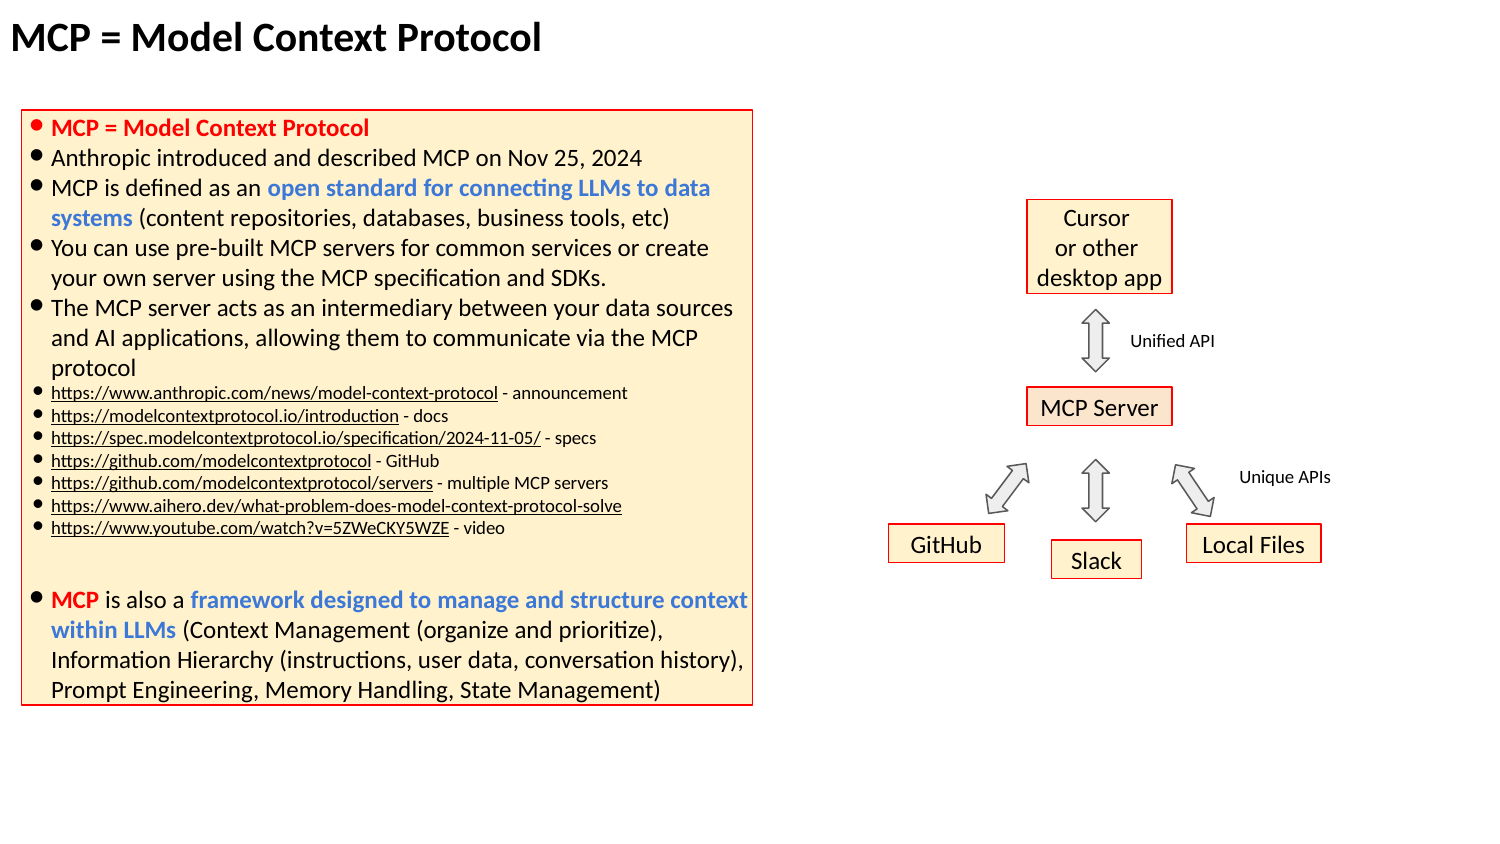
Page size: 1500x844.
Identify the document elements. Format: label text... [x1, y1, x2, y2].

text_box MCP = Model Context Protocol [9, 8, 673, 62]
text_box GitHub [888, 523, 1005, 563]
text_box MCP Server [1027, 387, 1173, 426]
text_box [986, 463, 1029, 514]
text_box [1082, 309, 1109, 372]
text_box [1082, 459, 1110, 522]
text_box Unique APIs [1221, 457, 1349, 496]
text_box Cursor or other desktop app [1027, 199, 1173, 294]
text_box Local Files [1186, 523, 1322, 563]
text_box Slack [1051, 540, 1142, 579]
text_box MCP = Model Context Protocol Anthropic introduced and described MCP on Nov 25, 2024 MCP is defined as an open standard for connecting LLMs to data systems (content repositories, databases, business tools, etc) You can use pre-built MCP servers for common services or create your own server using the MCP specification and SDKs. The MCP server acts as an intermediary between your data sources and AI applications, allowing them to communicate via the MCP protocol https://www.anthropic.com/news/model-context-protocol - announcement https://modelcontextprotocol.io/introduction - docs https://spec.modelcontextprotocol.io/specification/2024-11-05/ - specs https://github.com/modelcontextprotocol - GitHub https://github.com/modelcontextprotocol/servers - multiple MCP servers https://www.aihero.dev/what-problem-does-model-context-protocol-solve https://www.youtube.com/watch?v=5ZWeCKY5WZE - video MCP is also a framework designed to manage and structure context within LLMs (Context Management (organize and prioritize), Information Hierarchy (instructions, user data, conversation history), Prompt Engineering, Memory Handling, State Management) [21, 110, 753, 705]
text_box Unified API [1109, 321, 1237, 360]
text_box [1171, 464, 1215, 517]
